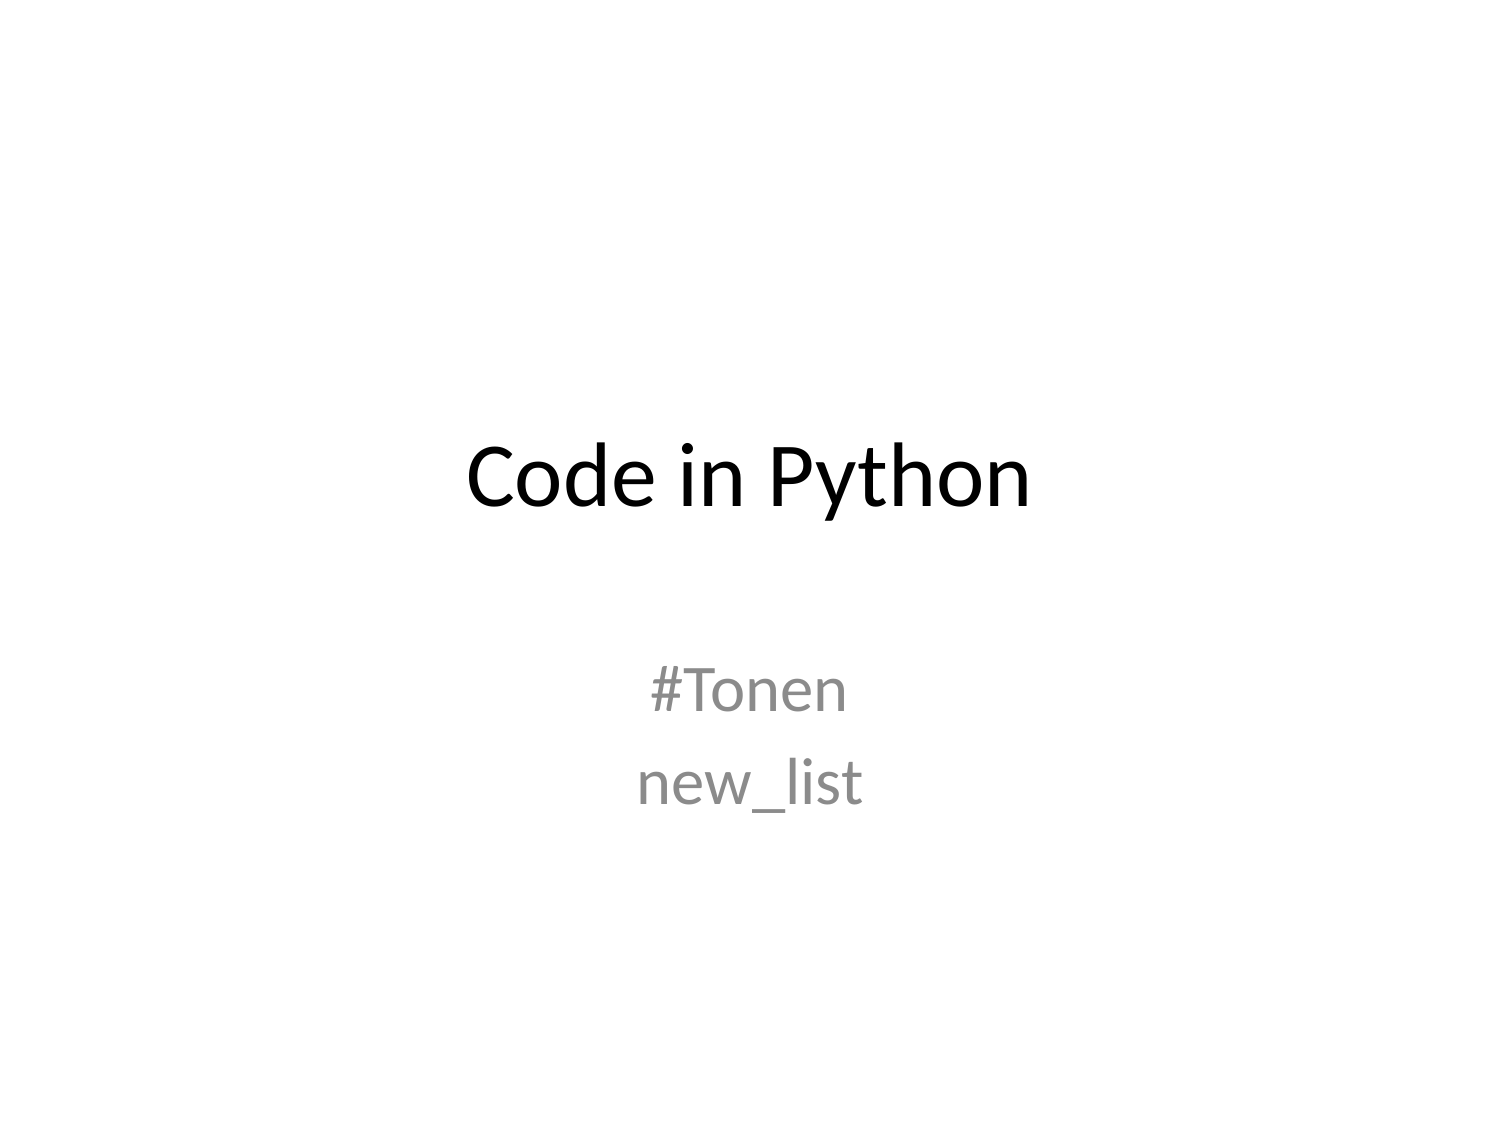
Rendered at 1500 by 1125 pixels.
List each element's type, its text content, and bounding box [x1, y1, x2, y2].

subtitle #Tonen new_list [225, 637, 1275, 925]
title Code in Python [112, 349, 1388, 591]
